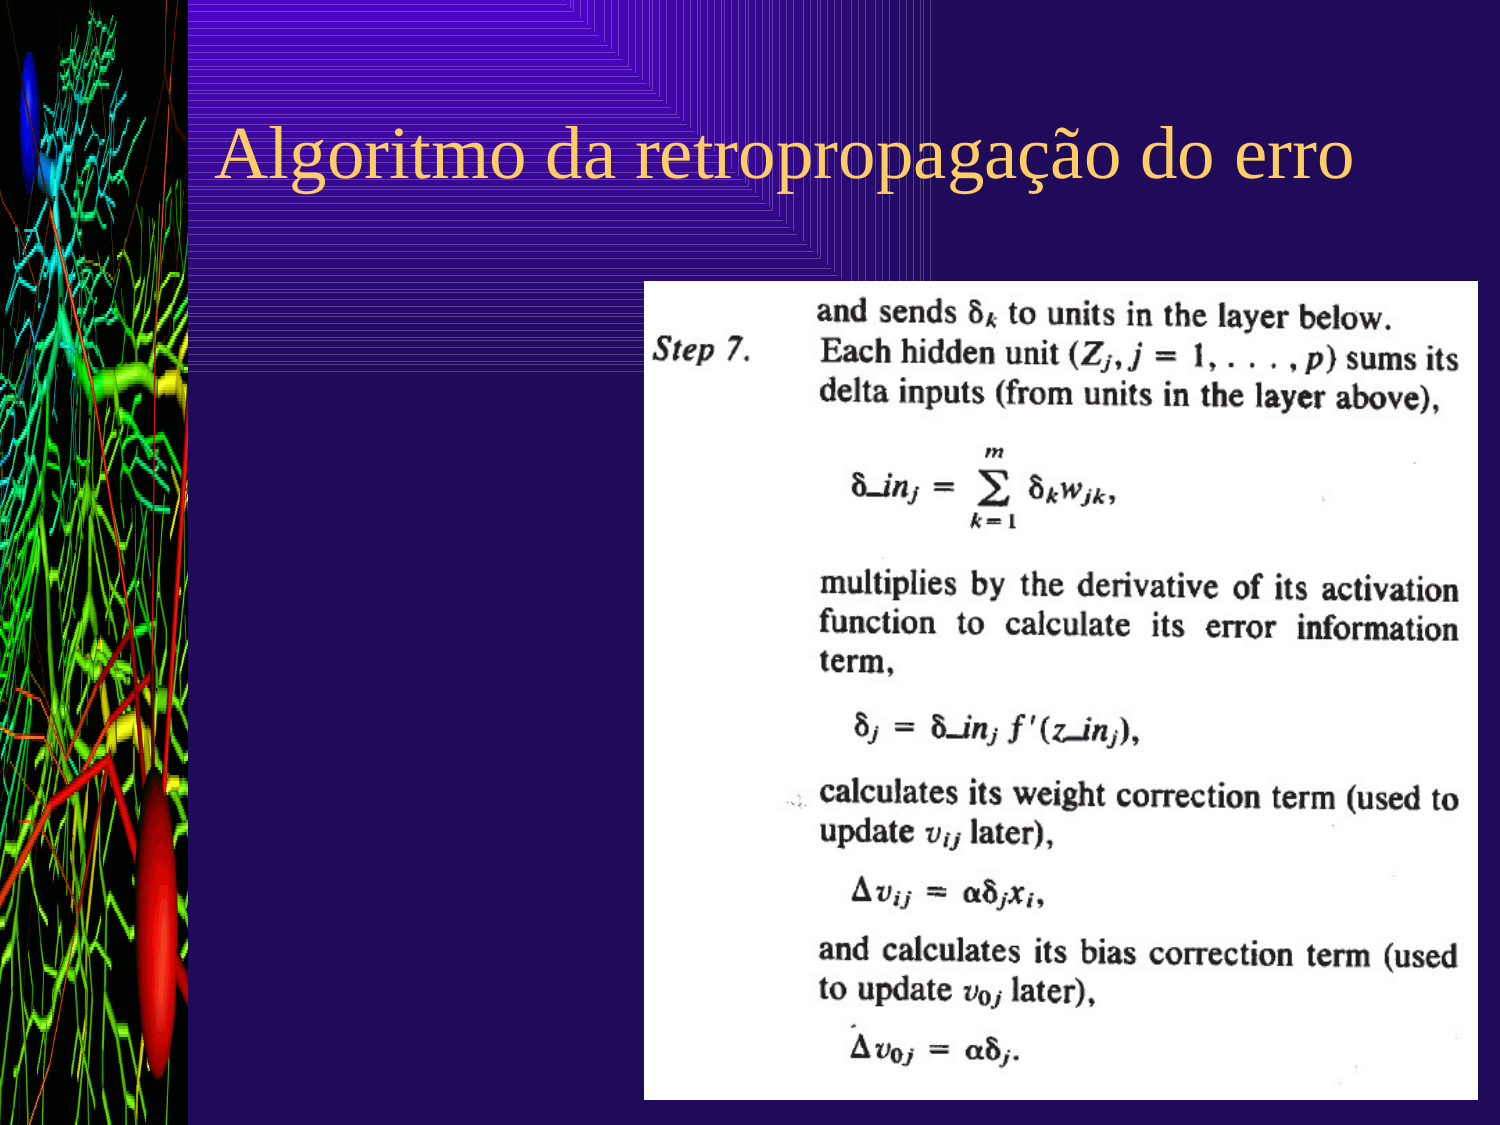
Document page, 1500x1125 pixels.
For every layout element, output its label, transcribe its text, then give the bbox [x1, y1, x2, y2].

picture [644, 280, 1479, 1100]
picture [0, 0, 188, 1125]
text_box Algoritmo da retropropagação do erro [199, 50, 1475, 248]
